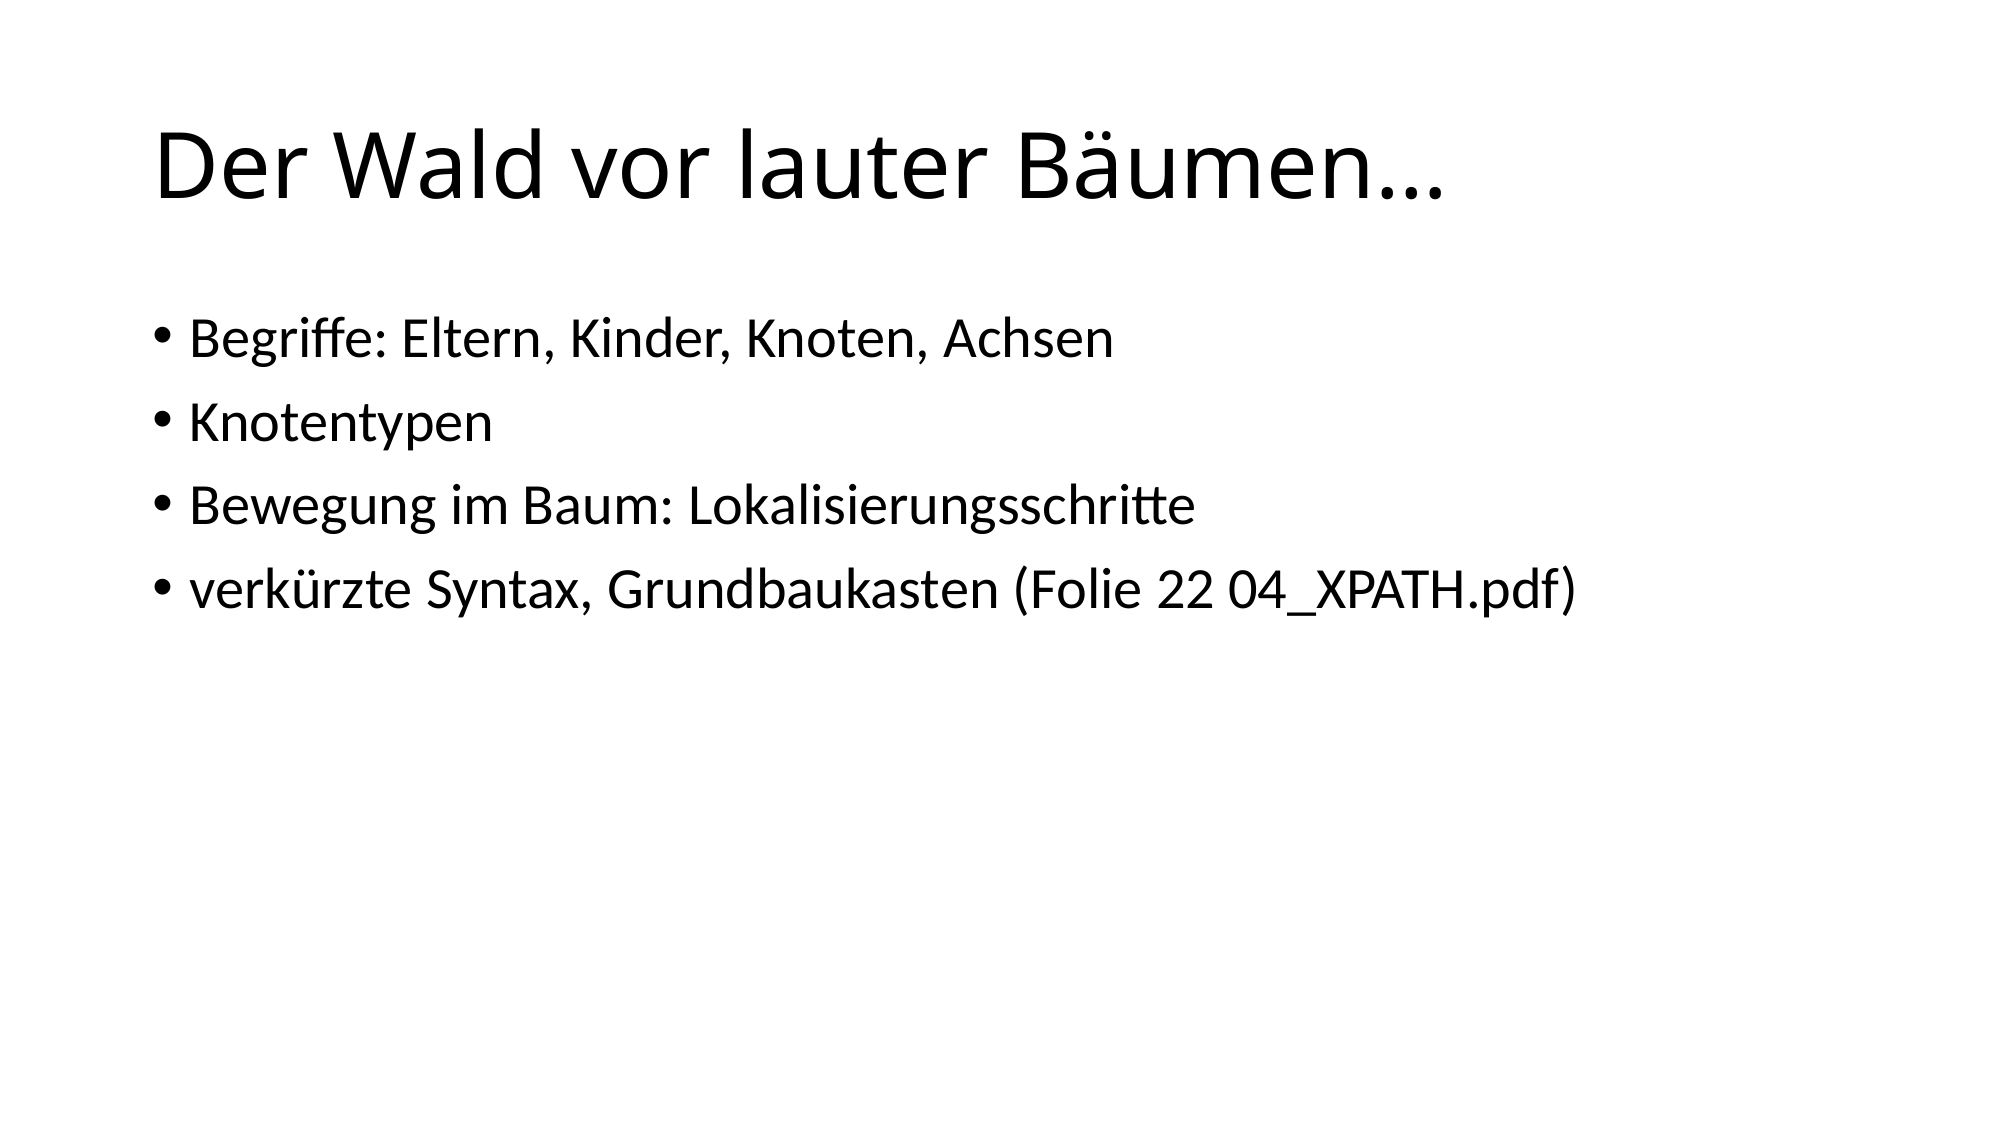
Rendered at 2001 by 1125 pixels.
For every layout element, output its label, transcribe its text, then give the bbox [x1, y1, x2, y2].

title Der Wald vor lauter Bäumen… [137, 59, 1863, 278]
list Begriffe: Eltern, Kinder, Knoten, Achsen Knotentypen Bewegung im Baum: Lokalisierungsschritte verkürzte Syntax, Grundbaukasten (Folie 22 04_XPATH.pdf) [137, 299, 1863, 1014]
